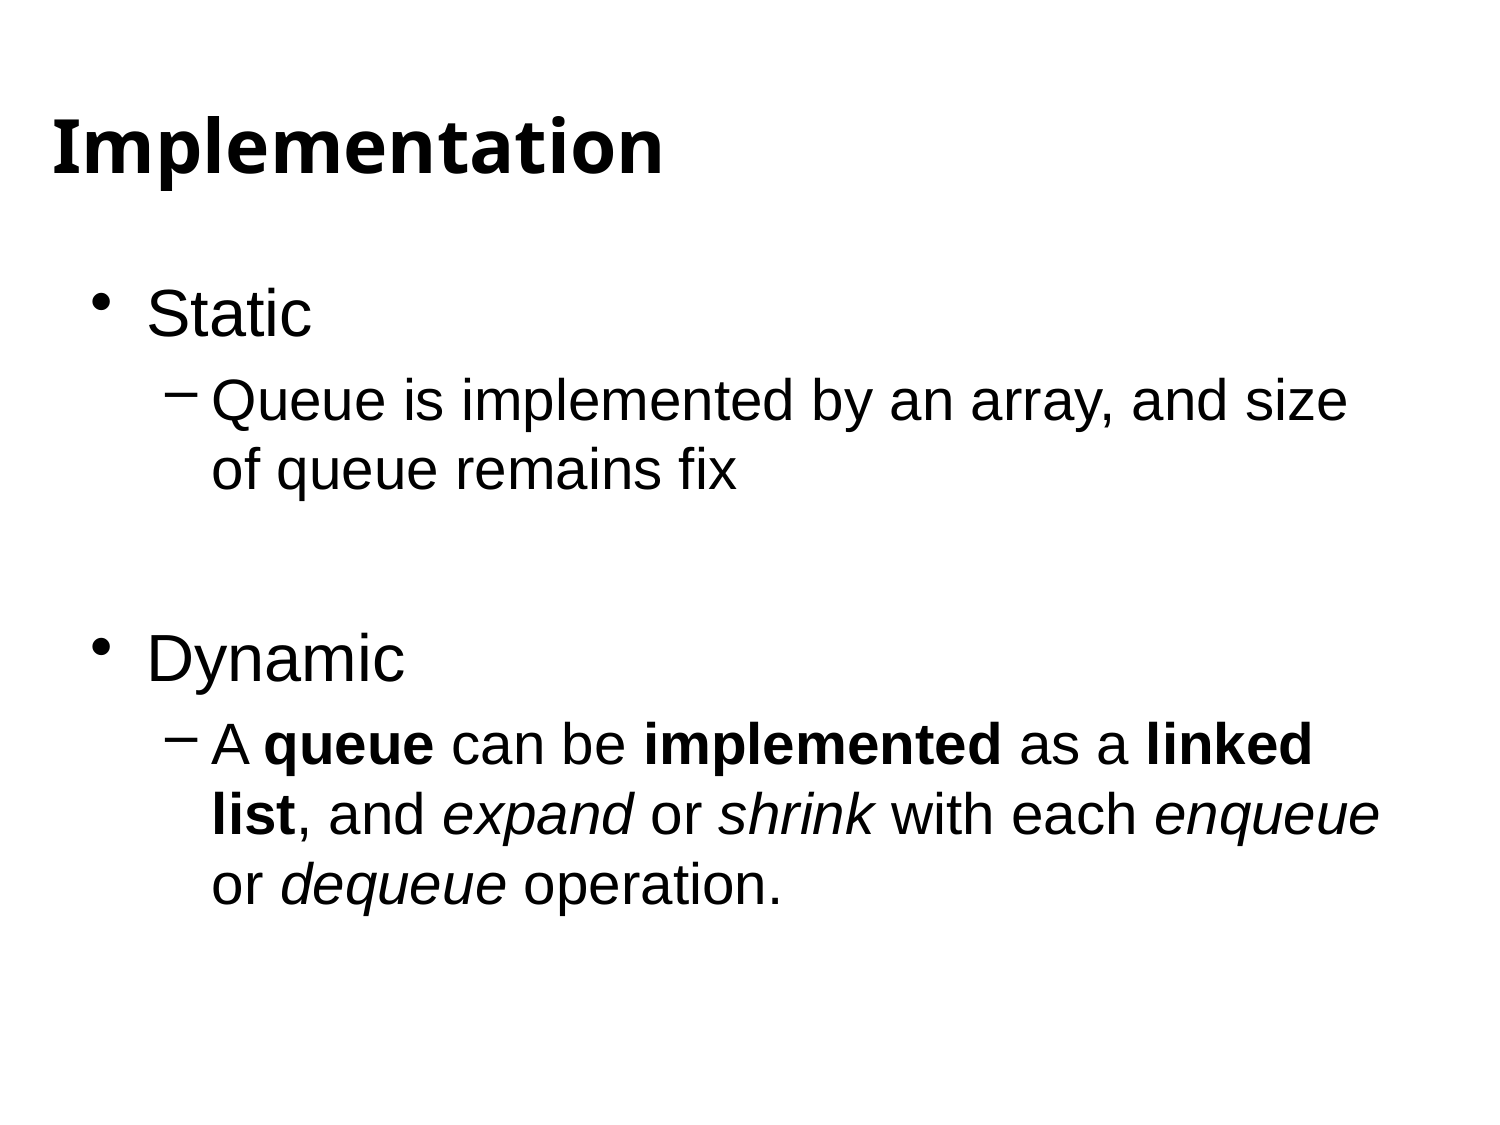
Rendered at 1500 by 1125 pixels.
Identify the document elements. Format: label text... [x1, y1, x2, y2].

list Static Queue is implemented by an array, and size of queue remains fix Dynamic A queue can be implemented as a linked list, and expand or shrink with each enqueue or dequeue operation. [75, 262, 1425, 1005]
title Implementation [37, 87, 1388, 200]
